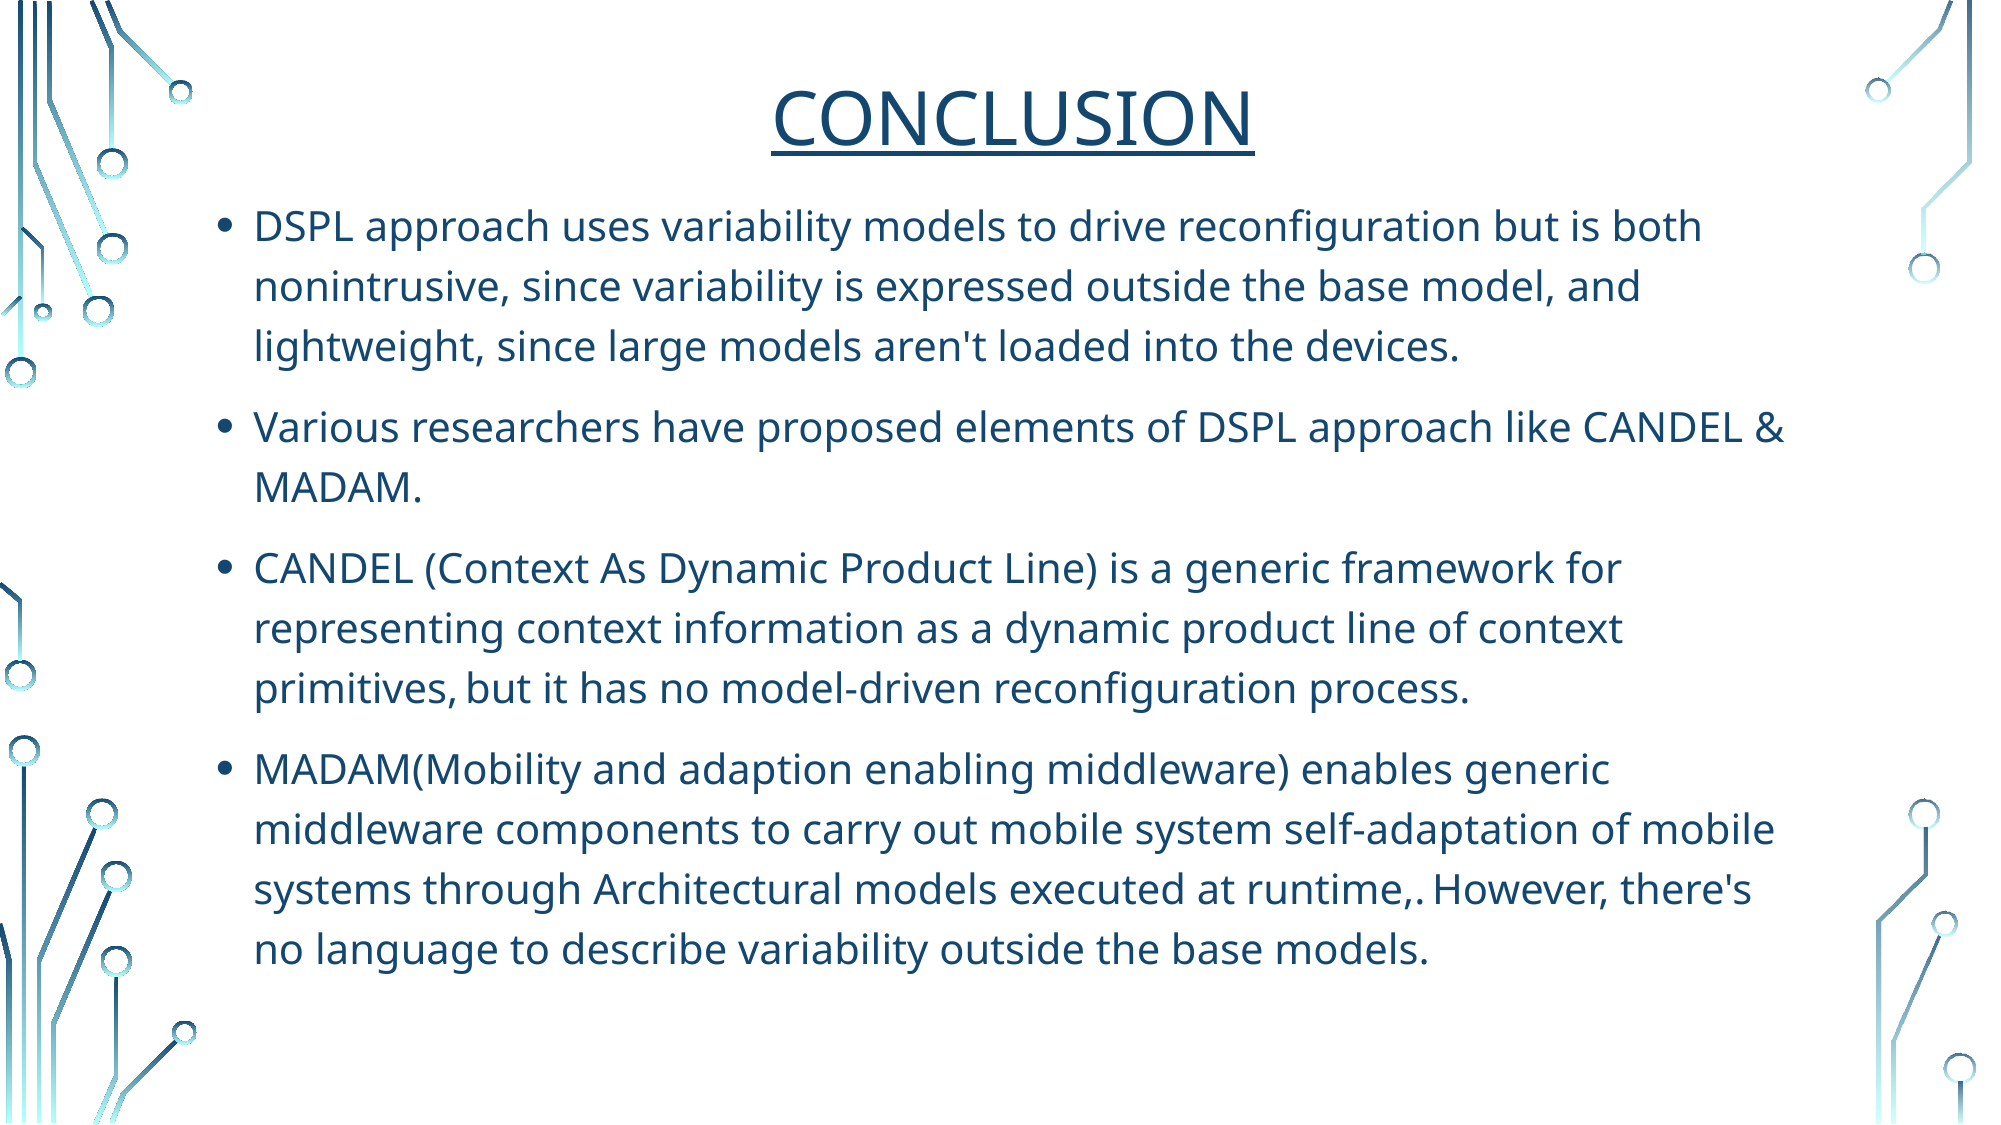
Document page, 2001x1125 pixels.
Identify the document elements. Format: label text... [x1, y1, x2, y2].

title Conclusion [200, 0, 1826, 182]
list DSPL approach uses variability models to drive reconfiguration but is both nonintrusive, since variability is expressed outside the base model, and lightweight, since large models aren't loaded into the devices. Various researchers have proposed elements of DSPL approach like CANDEL & MADAM. CANDEL (Context As Dynamic Product Line) is a generic framework for representing context information as a dynamic product line of context primitives, but it has no model-driven reconfiguration process. MADAM(Mobility and adaption enabling middleware) enables generic middleware components to carry out mobile system self-adaptation of mobile systems through Architectural models executed at runtime,. However, there's no language to describe variability outside the base models. [200, 182, 1826, 984]
